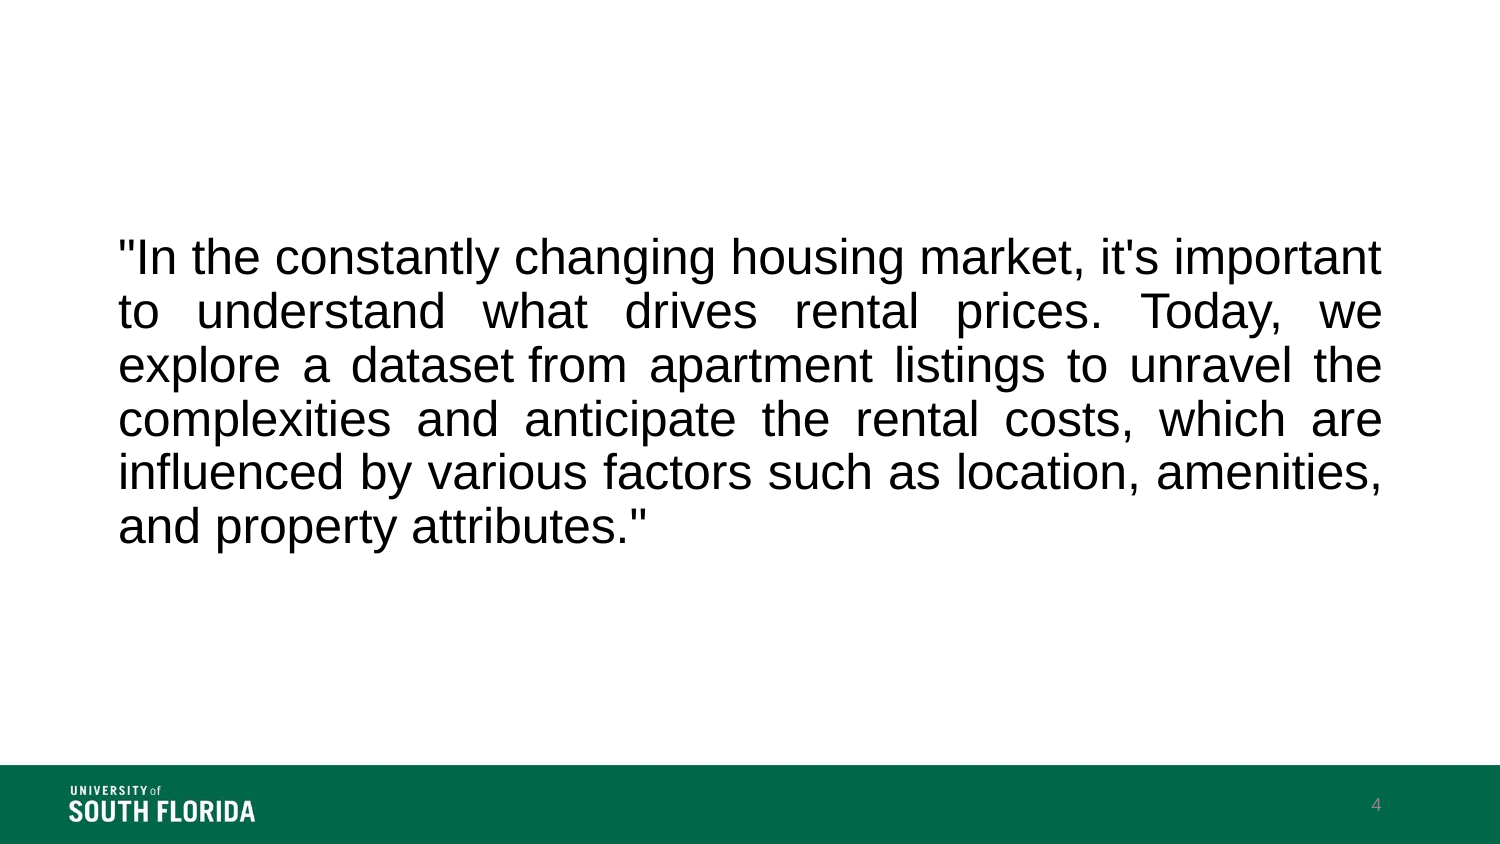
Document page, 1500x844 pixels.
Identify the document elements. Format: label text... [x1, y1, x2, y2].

text_box [0, 763, 1500, 844]
title "In the constantly changing housing market, it's important to understand what drives rental prices. Today, we explore a dataset from apartment listings to unravel the complexities and anticipate the rental costs, which are influenced by various factors such as location, amenities, and property attributes." [116, 222, 1384, 555]
text_box 4 [1365, 792, 1389, 816]
